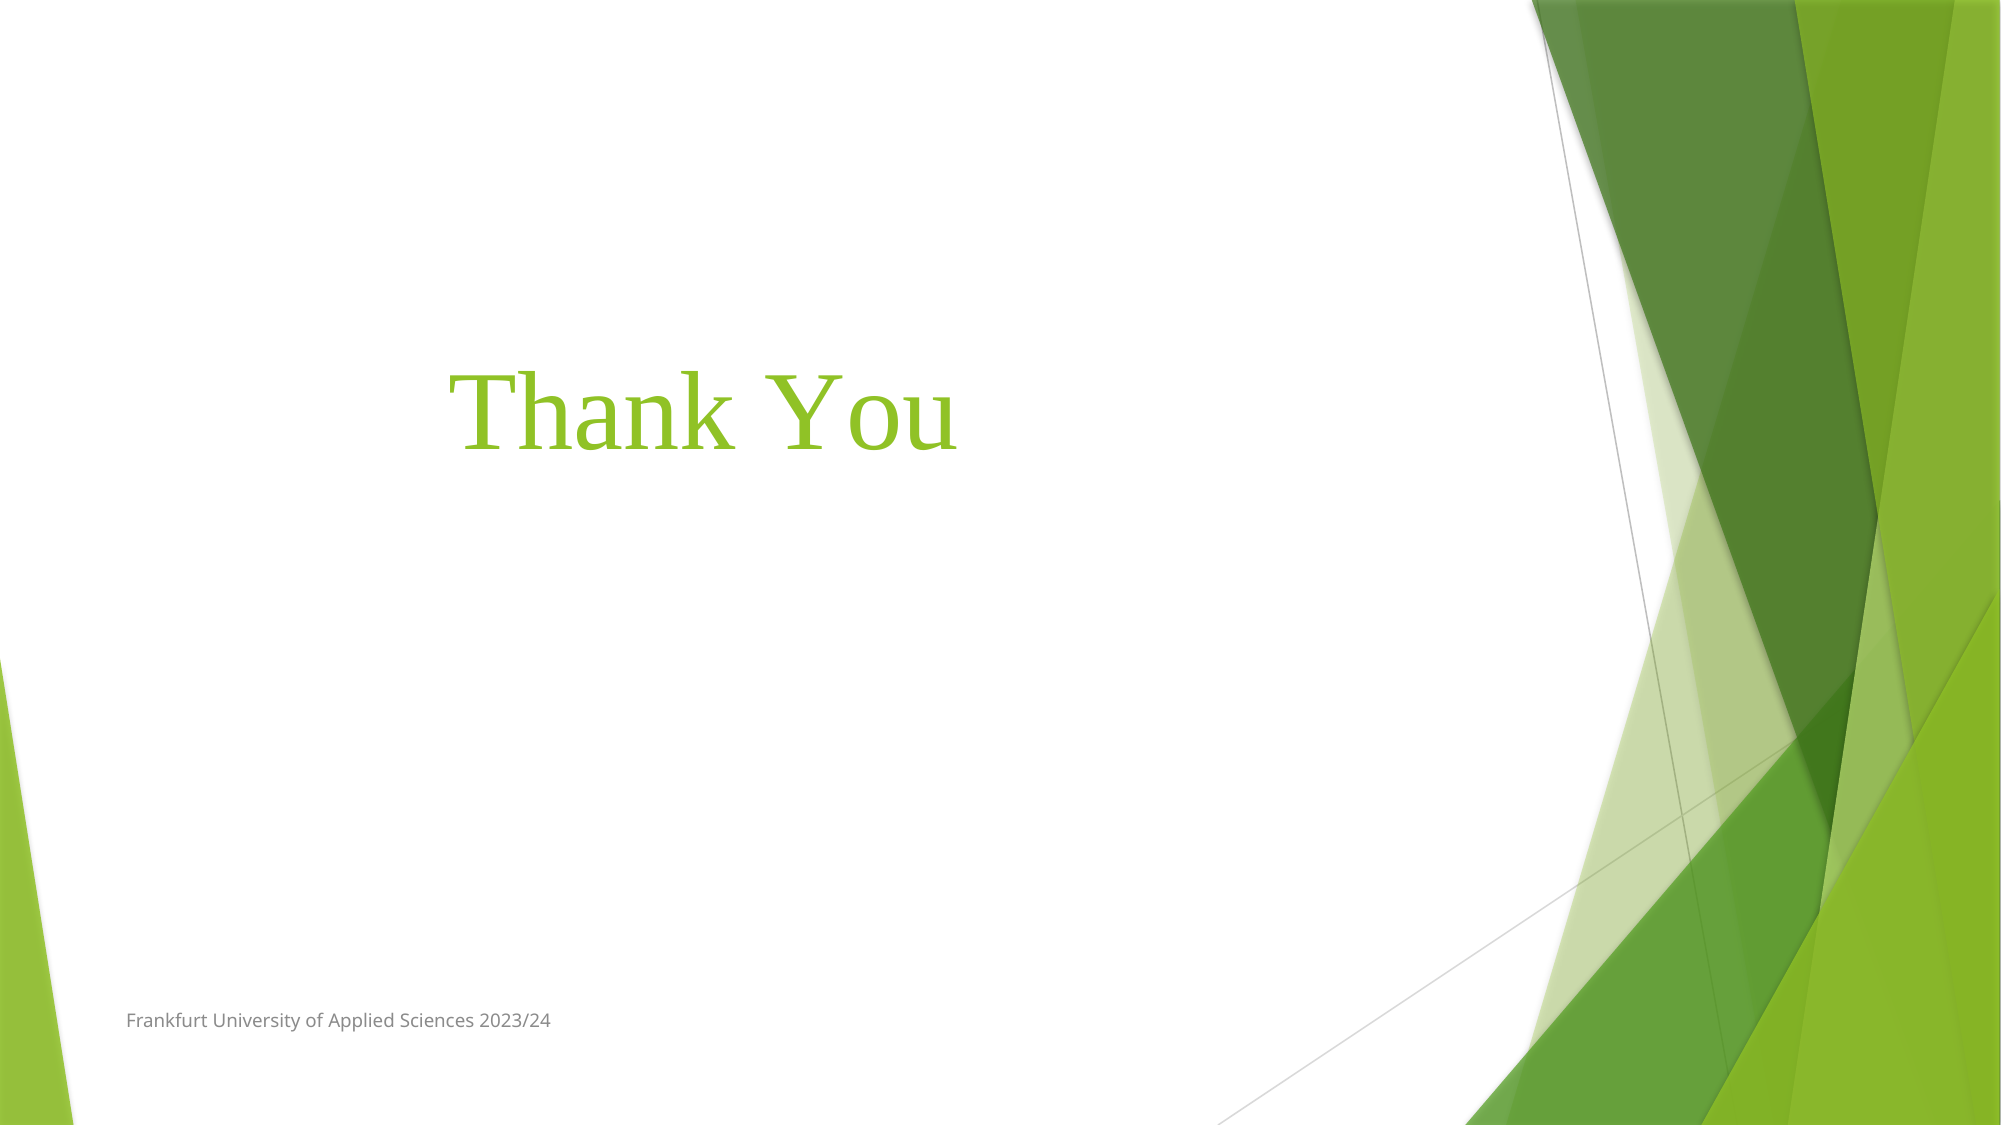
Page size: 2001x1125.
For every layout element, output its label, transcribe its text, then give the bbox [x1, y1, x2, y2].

title Thank You [434, 329, 1113, 538]
footer Frankfurt University of Applied Sciences 2023/24 [111, 991, 1145, 1051]
